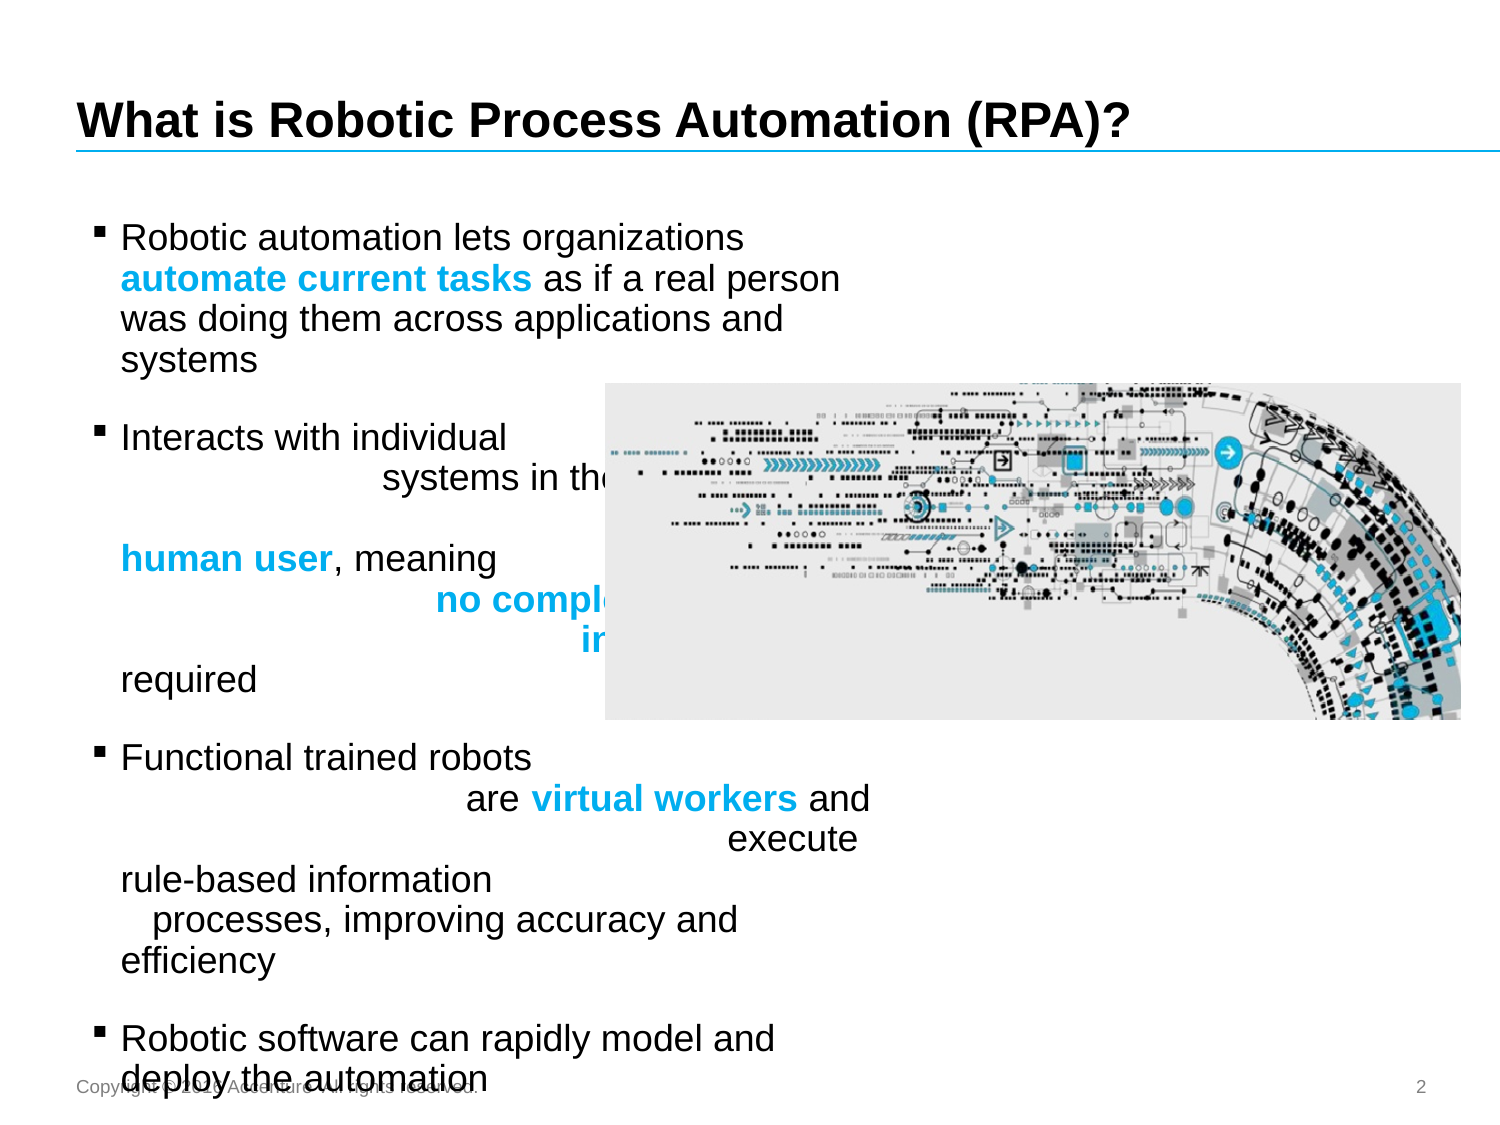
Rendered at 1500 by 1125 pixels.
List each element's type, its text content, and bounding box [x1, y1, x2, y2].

text_box Robotic automation lets organizations automate current tasks as if a real person was doing them across applications and systems Interacts with individual systems in the same way as a human user, meaning no complex system integration required Functional trained robots are virtual workers and execute rule-based information processes, improving accuracy and efficiency Robotic software can rapidly model and deploy the automation [76, 211, 910, 941]
title What is Robotic Process Automation (RPA)? [76, 18, 1426, 148]
picture [604, 383, 1461, 721]
